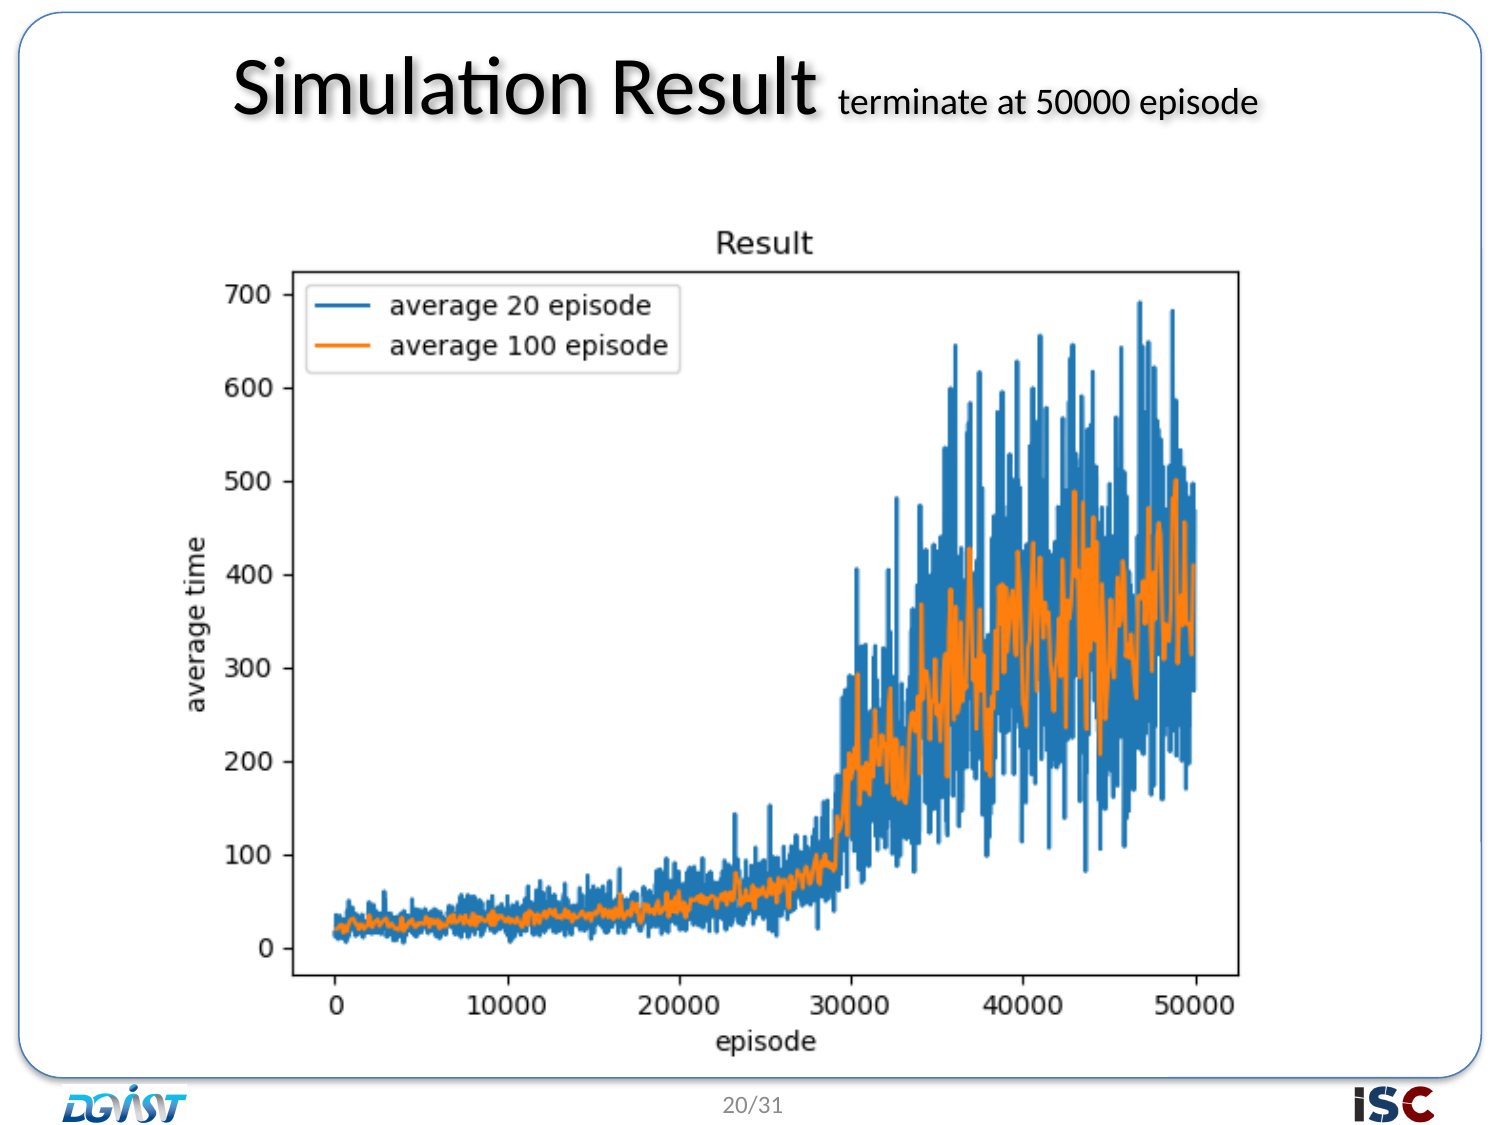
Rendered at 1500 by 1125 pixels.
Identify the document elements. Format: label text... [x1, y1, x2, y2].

picture [140, 161, 1360, 1076]
text_box Simulation Result terminate at 50000 episode [19, 0, 1481, 162]
picture [62, 1084, 187, 1123]
picture [1353, 1085, 1435, 1125]
